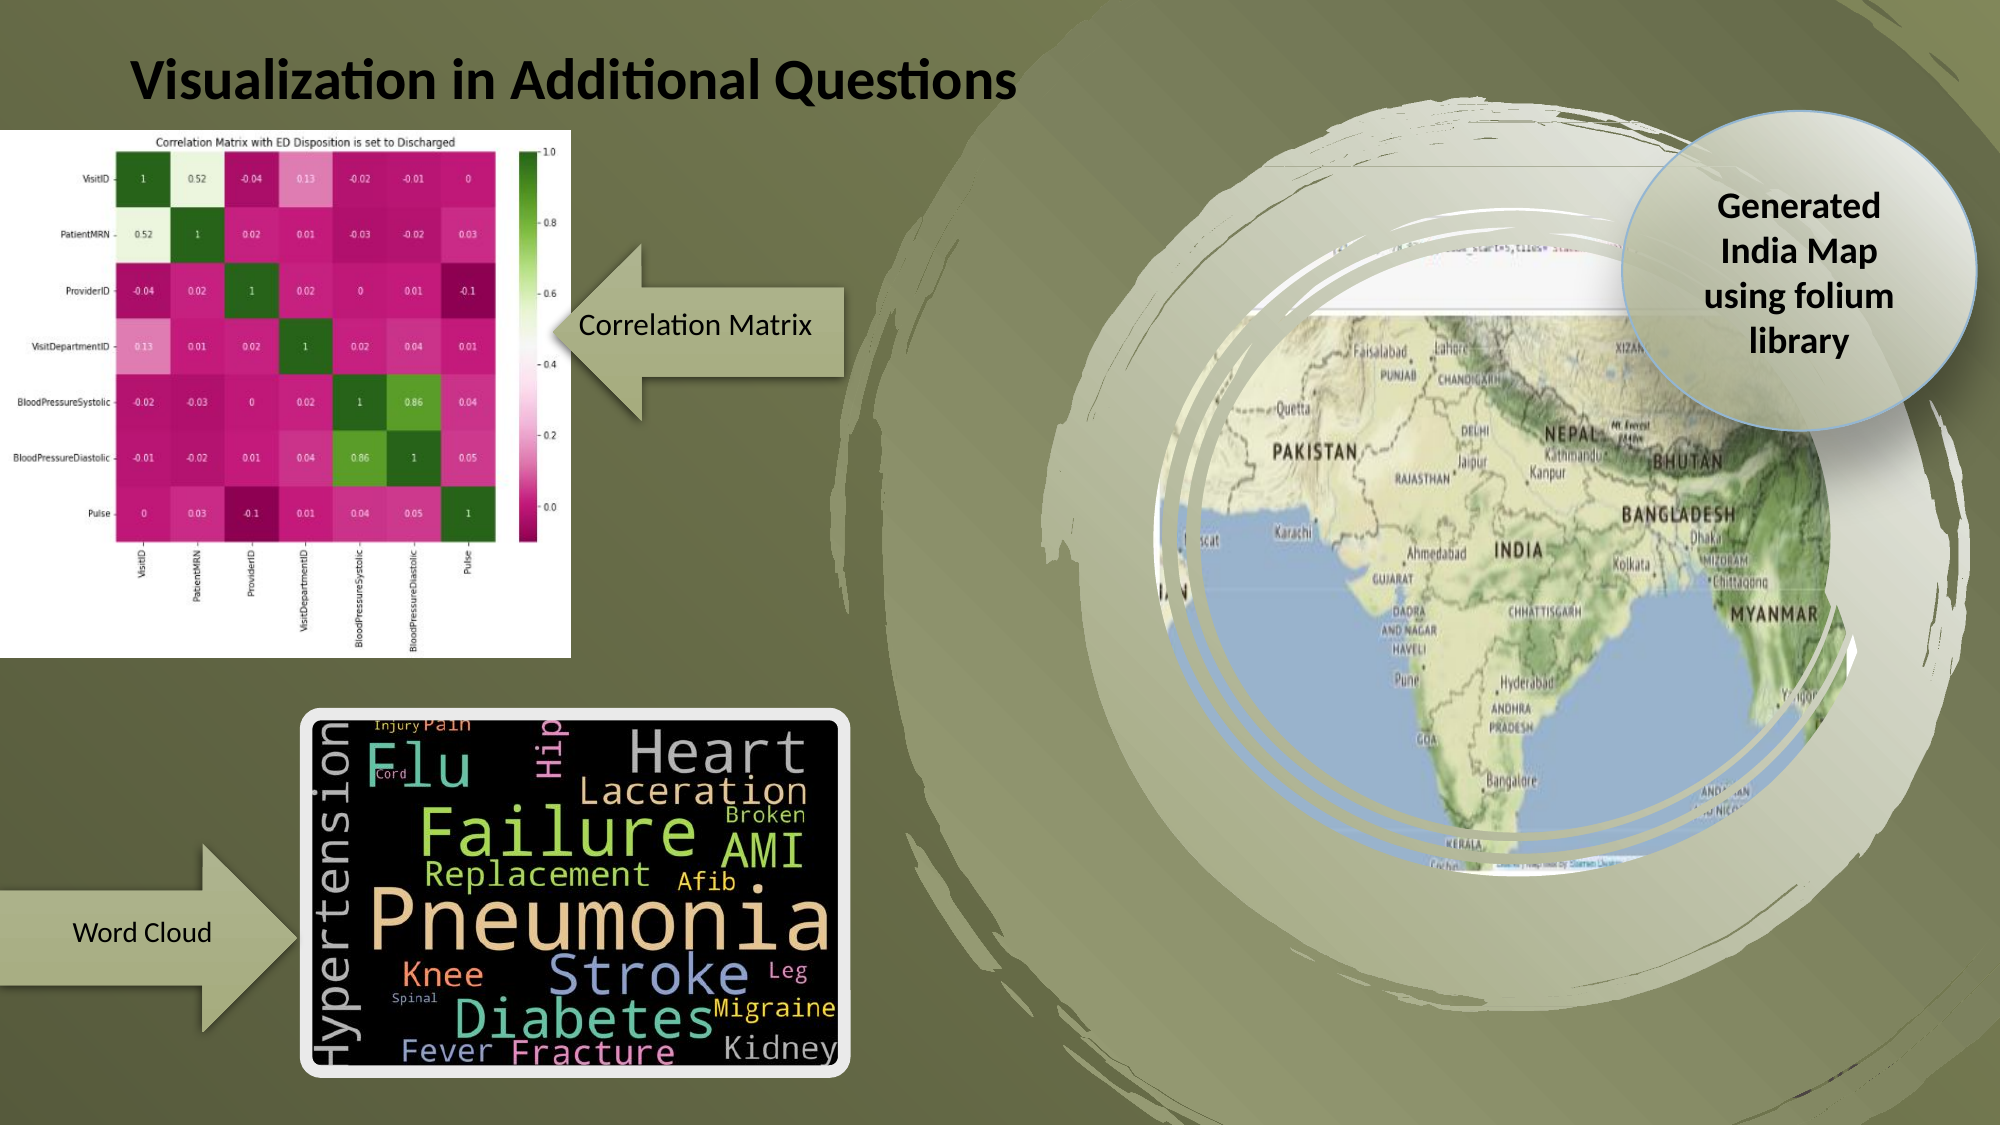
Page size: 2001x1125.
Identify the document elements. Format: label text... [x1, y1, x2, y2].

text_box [552, 227, 845, 425]
text_box Visualization in Additional Questions [115, 34, 1053, 119]
picture [0, 130, 571, 658]
picture [1153, 207, 1858, 877]
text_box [0, 843, 298, 1033]
picture [306, 714, 845, 1072]
text_box Generated India Map using folium library [1635, 109, 1978, 423]
